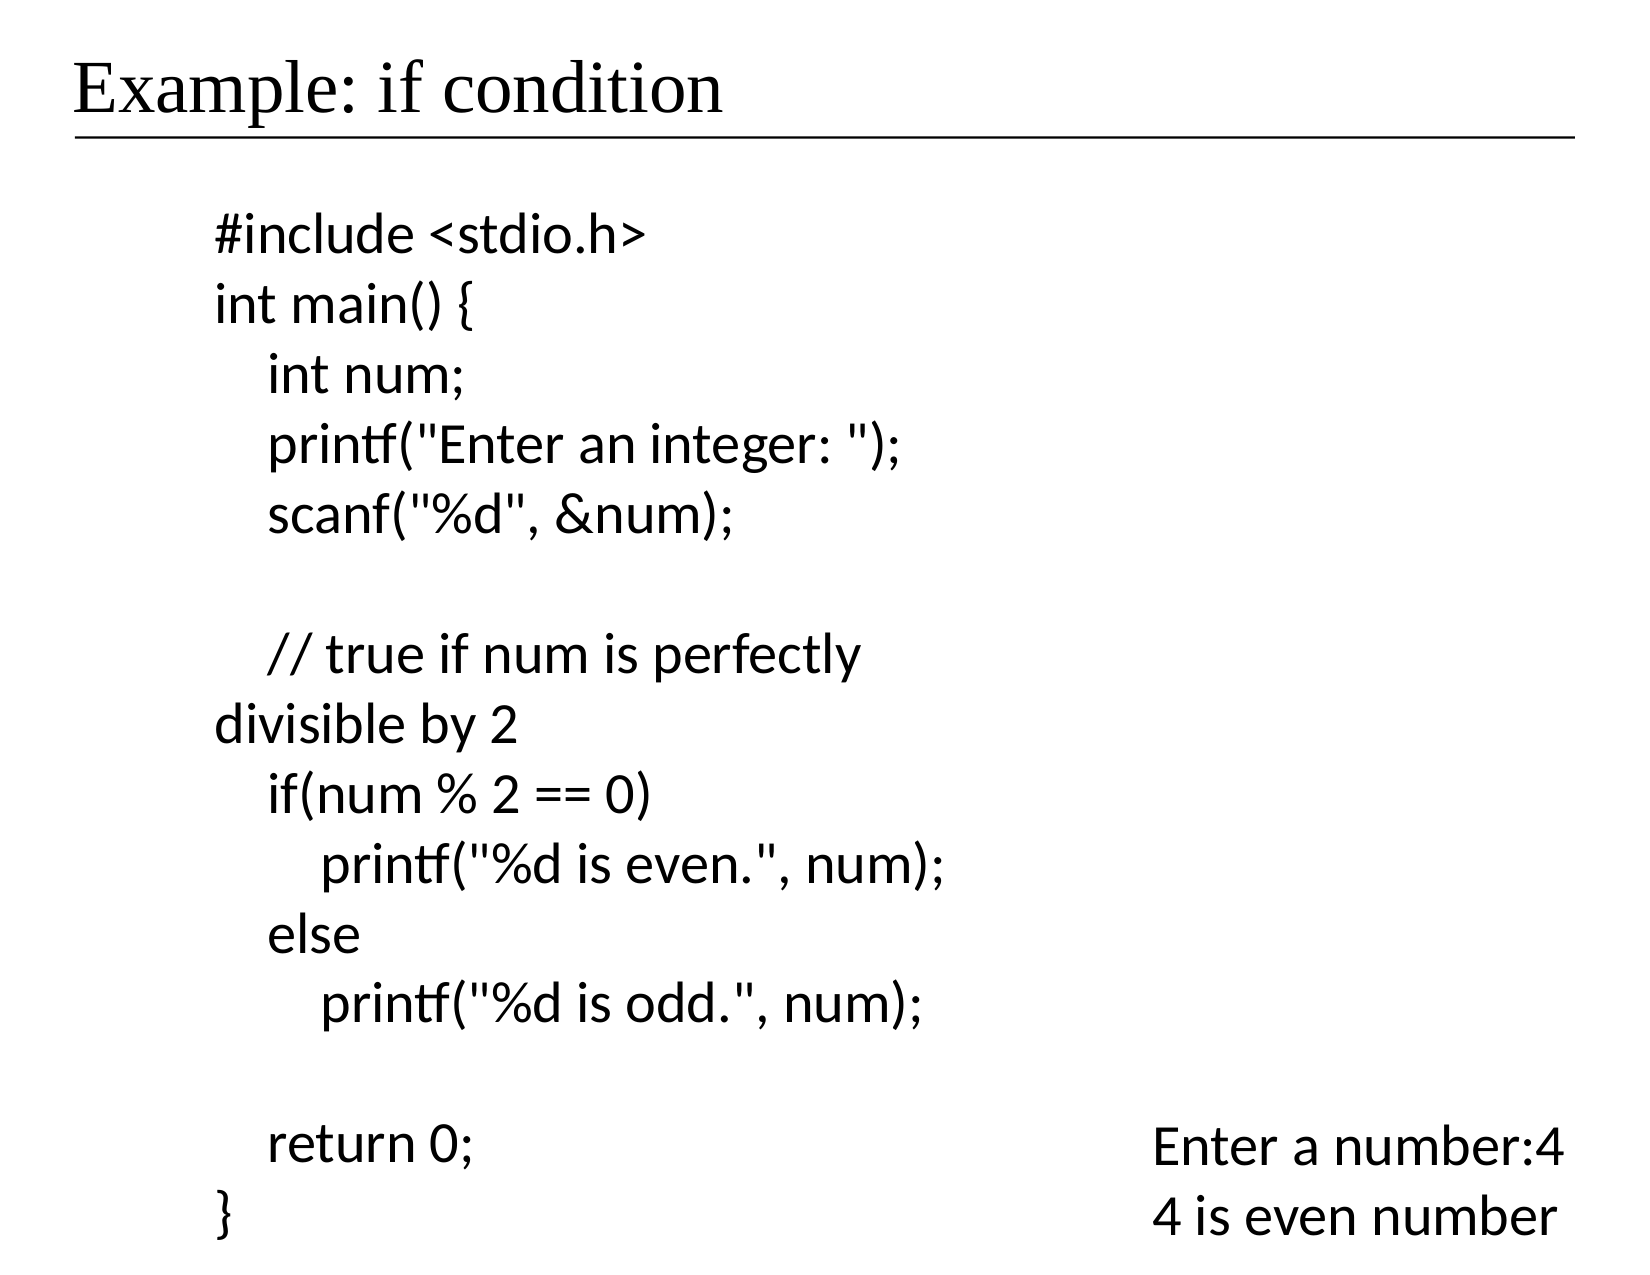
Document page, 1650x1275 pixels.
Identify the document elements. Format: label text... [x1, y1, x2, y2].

title Example: if condition [72, 37, 1578, 132]
text_box #include <stdio.h> int main() { int num; printf("Enter an integer: "); scanf("%d", &num); // true if num is perfectly divisible by 2 if(num % 2 == 0) printf("%d is even.", num); else printf("%d is odd.", num); return 0; } [199, 187, 1025, 1252]
text_box Enter a number:4 4 is even number [1137, 1099, 1650, 1255]
